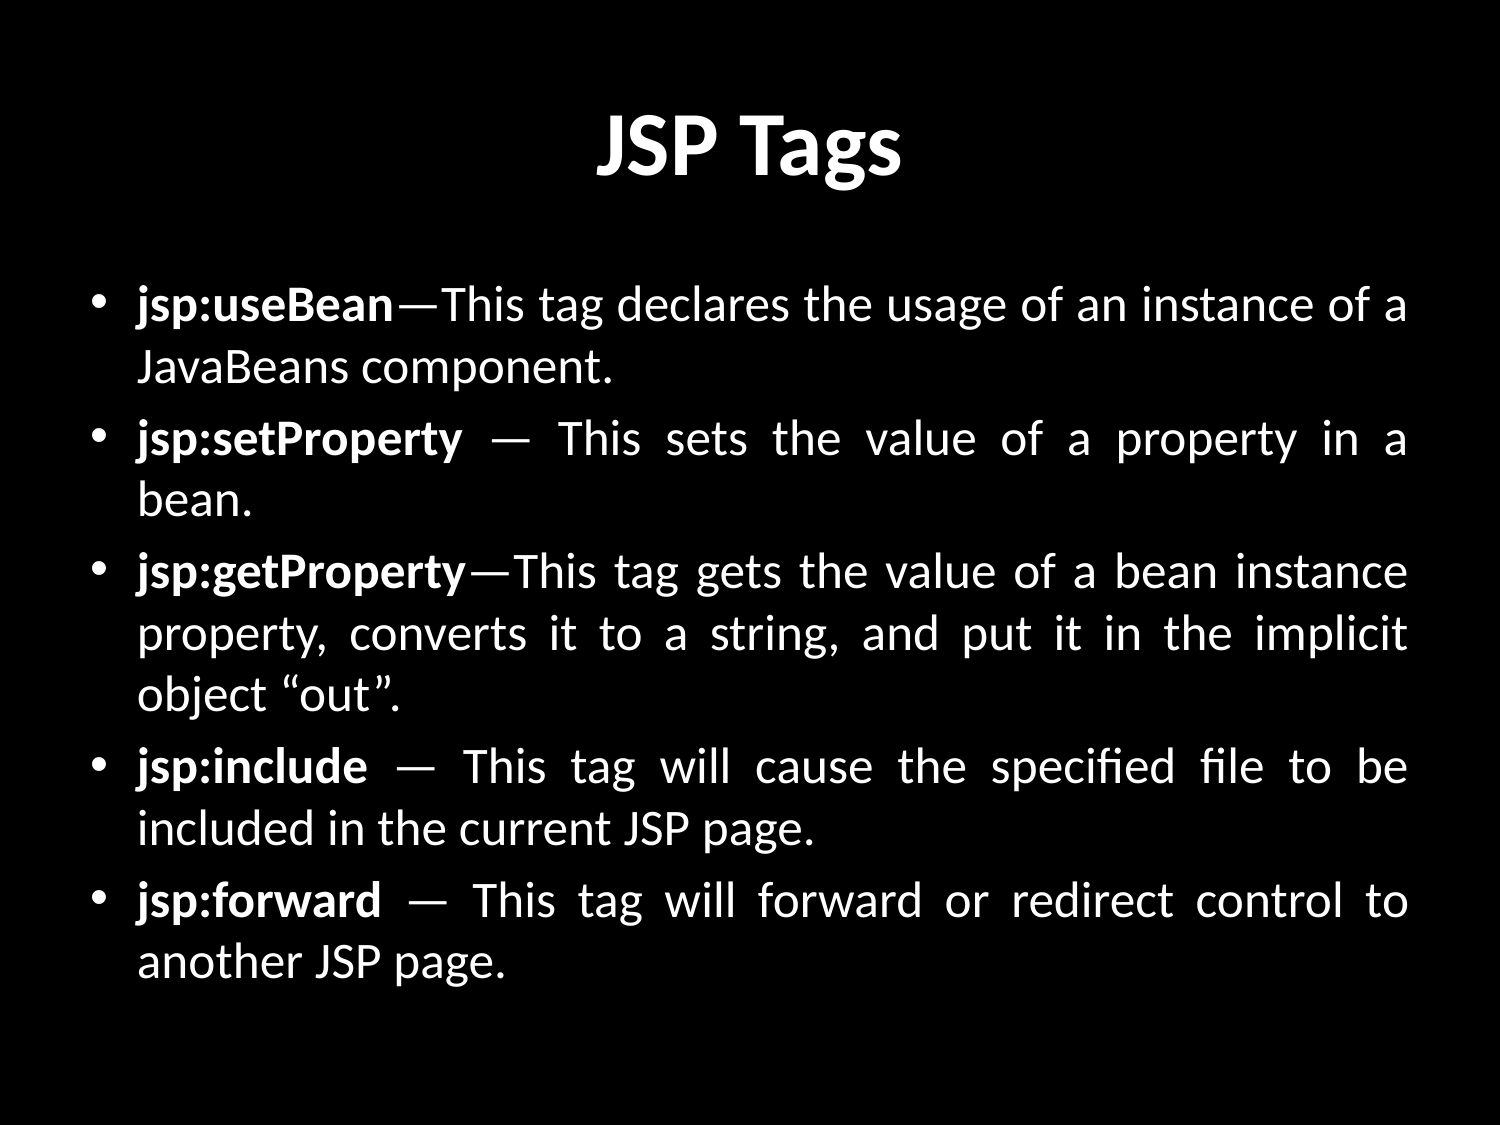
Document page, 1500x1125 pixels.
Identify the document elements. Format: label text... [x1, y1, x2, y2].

list jsp:useBean—This tag declares the usage of an instance of a JavaBeans component. jsp:setProperty — This sets the value of a property in a bean. jsp:getProperty—This tag gets the value of a bean instance property, converts it to a string, and put it in the implicit object “out”. jsp:include — This tag will cause the specified file to be included in the current JSP page. jsp:forward — This tag will forward or redirect control to another JSP page. [75, 262, 1425, 1005]
title JSP Tags [75, 45, 1425, 233]
